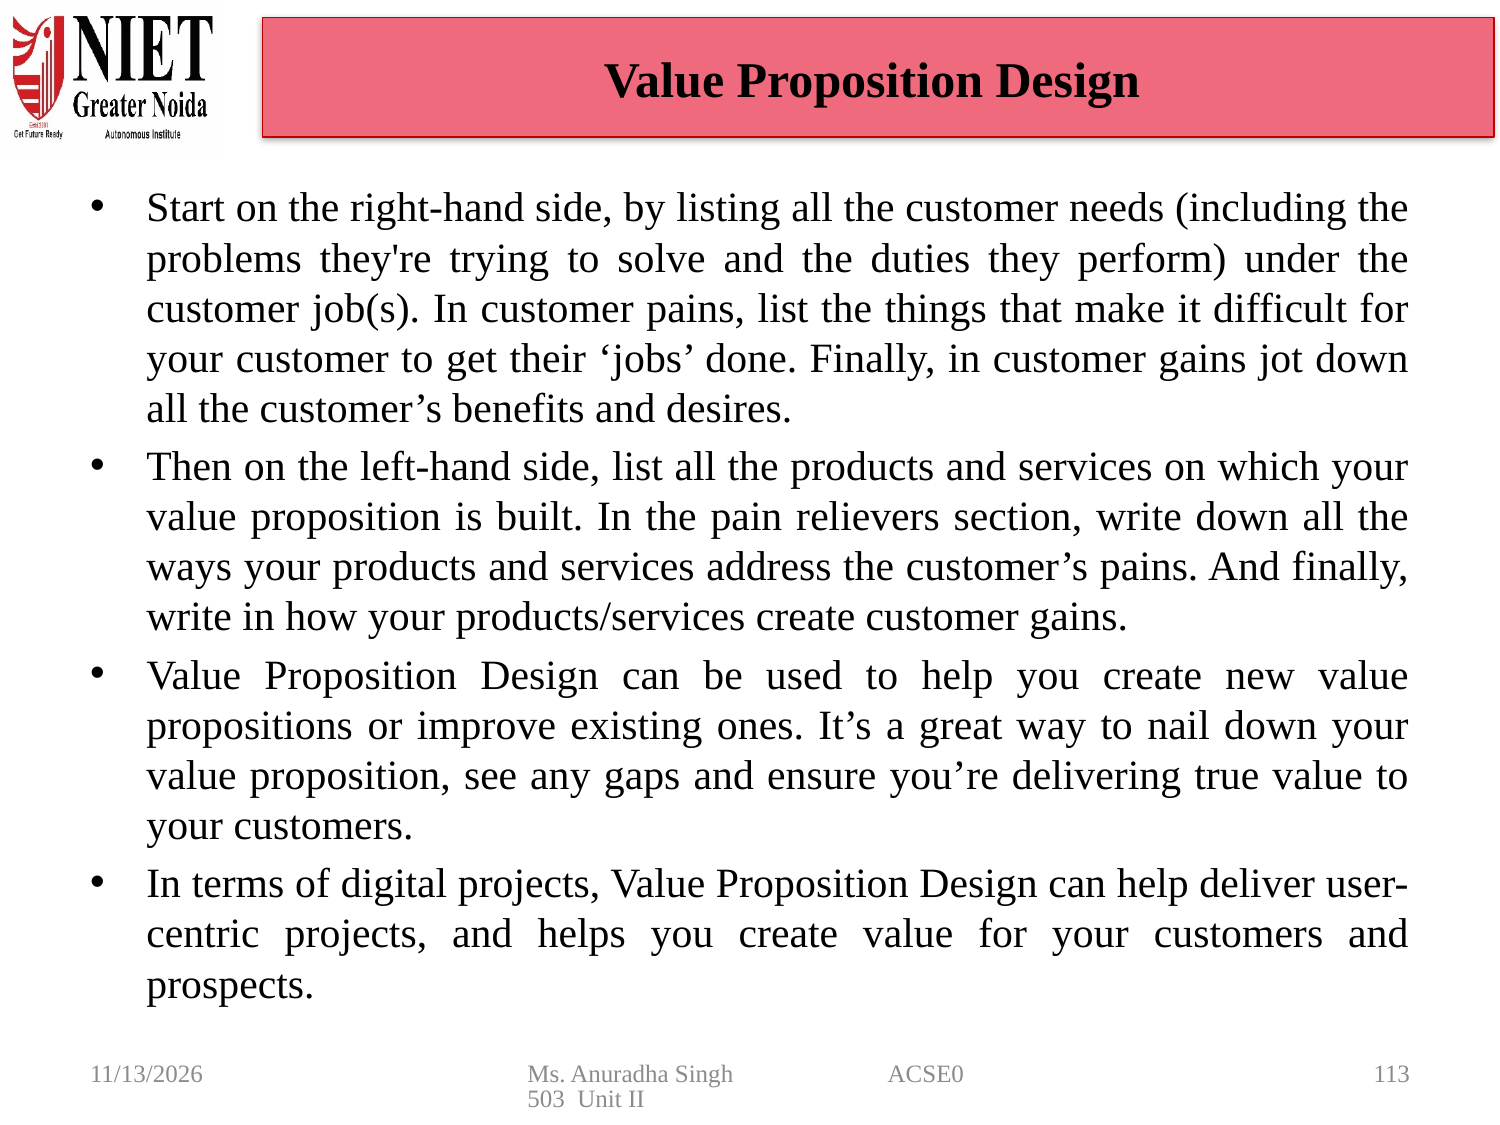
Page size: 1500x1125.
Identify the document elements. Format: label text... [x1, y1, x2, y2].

list Start on the right-hand side, by listing all the customer needs (including the problems they're trying to solve and the duties they perform) under the customer job(s). In customer pains, list the things that make it difficult for your customer to get their ‘jobs’ done. Finally, in customer gains jot down all the customer’s benefits and desires. Then on the left-hand side, list all the products and services on which your value proposition is built. In the pain relievers section, write down all the ways your products and services address the customer’s pains. And finally, write in how your products/services create customer gains. Value Proposition Design can be used to help you create new value propositions or improve existing ones. It’s a great way to nail down your value proposition, see any gaps and ensure you’re delivering true value to your customers. In terms of digital projects, Value Proposition Design can help deliver user-centric projects, and helps you create value for your customers and prospects. [75, 172, 1425, 1043]
footer Ms. Anuradha Singh ACSE0503 Unit II [512, 1043, 988, 1103]
text_box Value Proposition Design [262, 17, 1495, 138]
picture [0, 0, 226, 156]
slide_number 113 [1074, 1043, 1425, 1103]
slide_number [75, 1043, 425, 1103]
